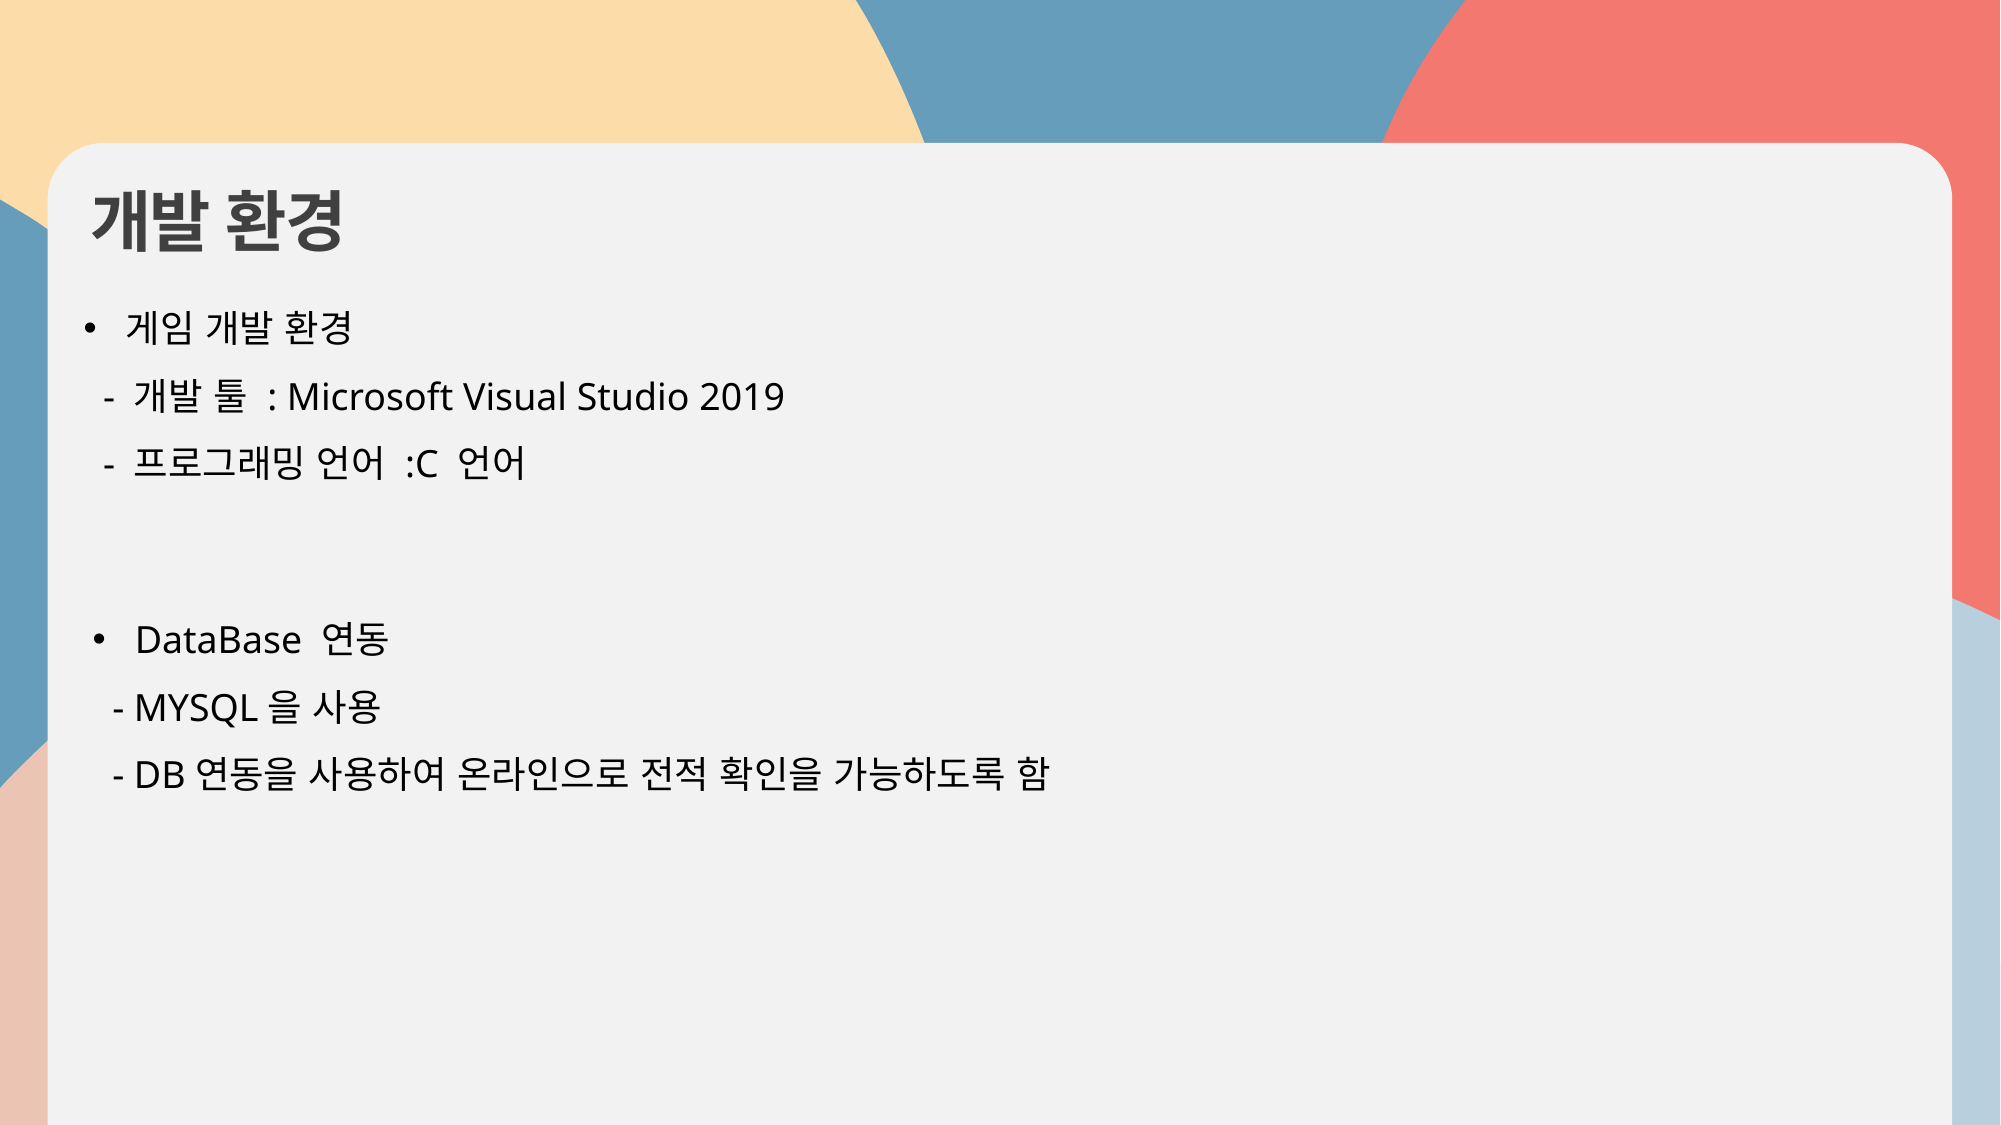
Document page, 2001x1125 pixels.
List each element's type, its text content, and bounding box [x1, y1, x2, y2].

text_box 게임 개발 환경 - 개발 툴 : Microsoft Visual Studio 2019 - 프로그래밍 언어 :C 언어 [68, 275, 1092, 493]
text_box DataBase 연동 - MYSQL을 사용 - DB연동을 사용하여 온라인으로 전적 확인을 가능하도록 함 [77, 586, 1101, 804]
text_box 개발 환경 [75, 172, 362, 268]
